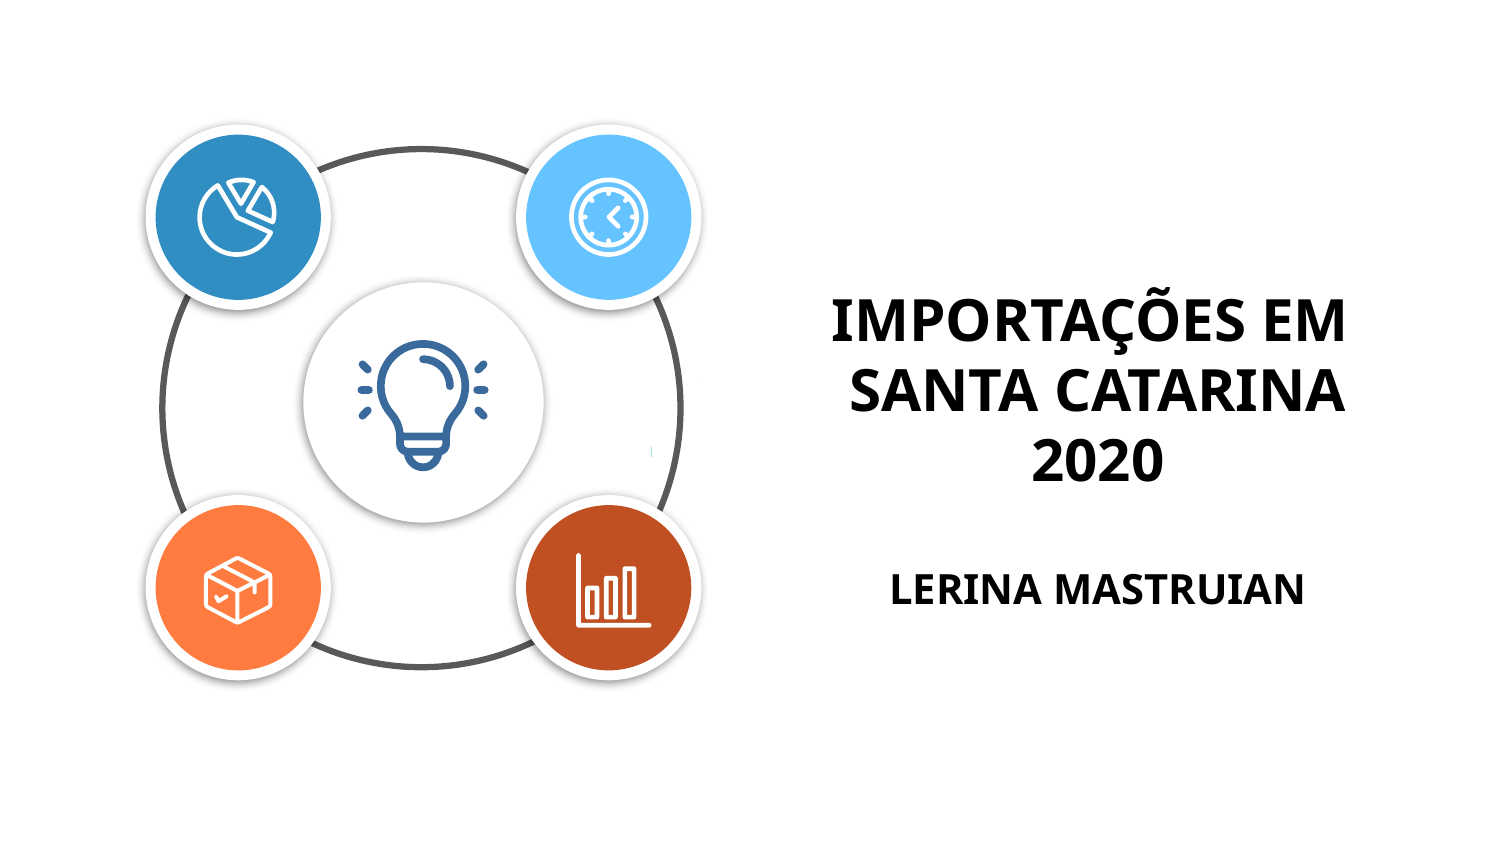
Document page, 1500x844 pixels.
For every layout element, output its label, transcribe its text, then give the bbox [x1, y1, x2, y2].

text_box IMPORTAÇÕES EM SANTA CATARINA 2020 LERINA MASTRUIAN [706, 267, 1490, 635]
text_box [145, 124, 702, 681]
